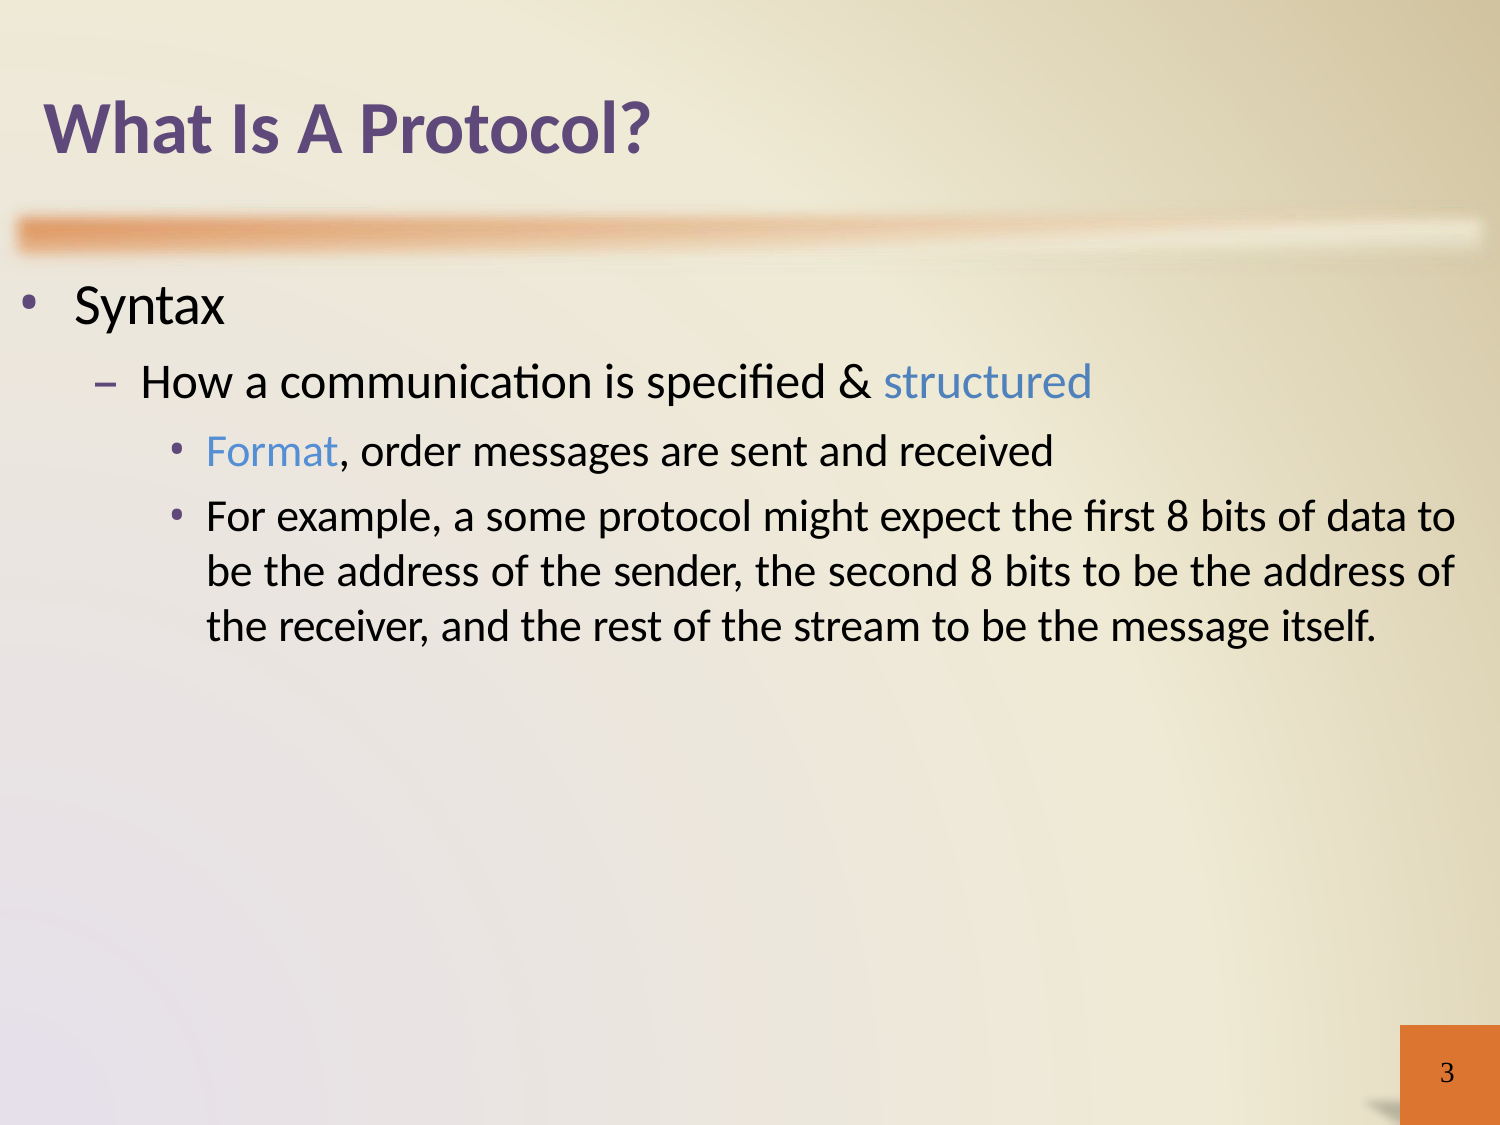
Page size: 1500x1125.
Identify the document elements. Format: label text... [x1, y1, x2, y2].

picture [0, 0, 1500, 1125]
text_box Syntax How a communication is specified & structured Format, order messages are sent and received For example, a some protocol might expect the first 8 bits of data to be the address of the sender, the second 8 bits to be the address of the receiver, and the rest of the stream to be the message itself. [16, 249, 1468, 652]
title What Is A Protocol? [41, 76, 659, 249]
text_box 3 [1438, 1050, 1458, 1088]
